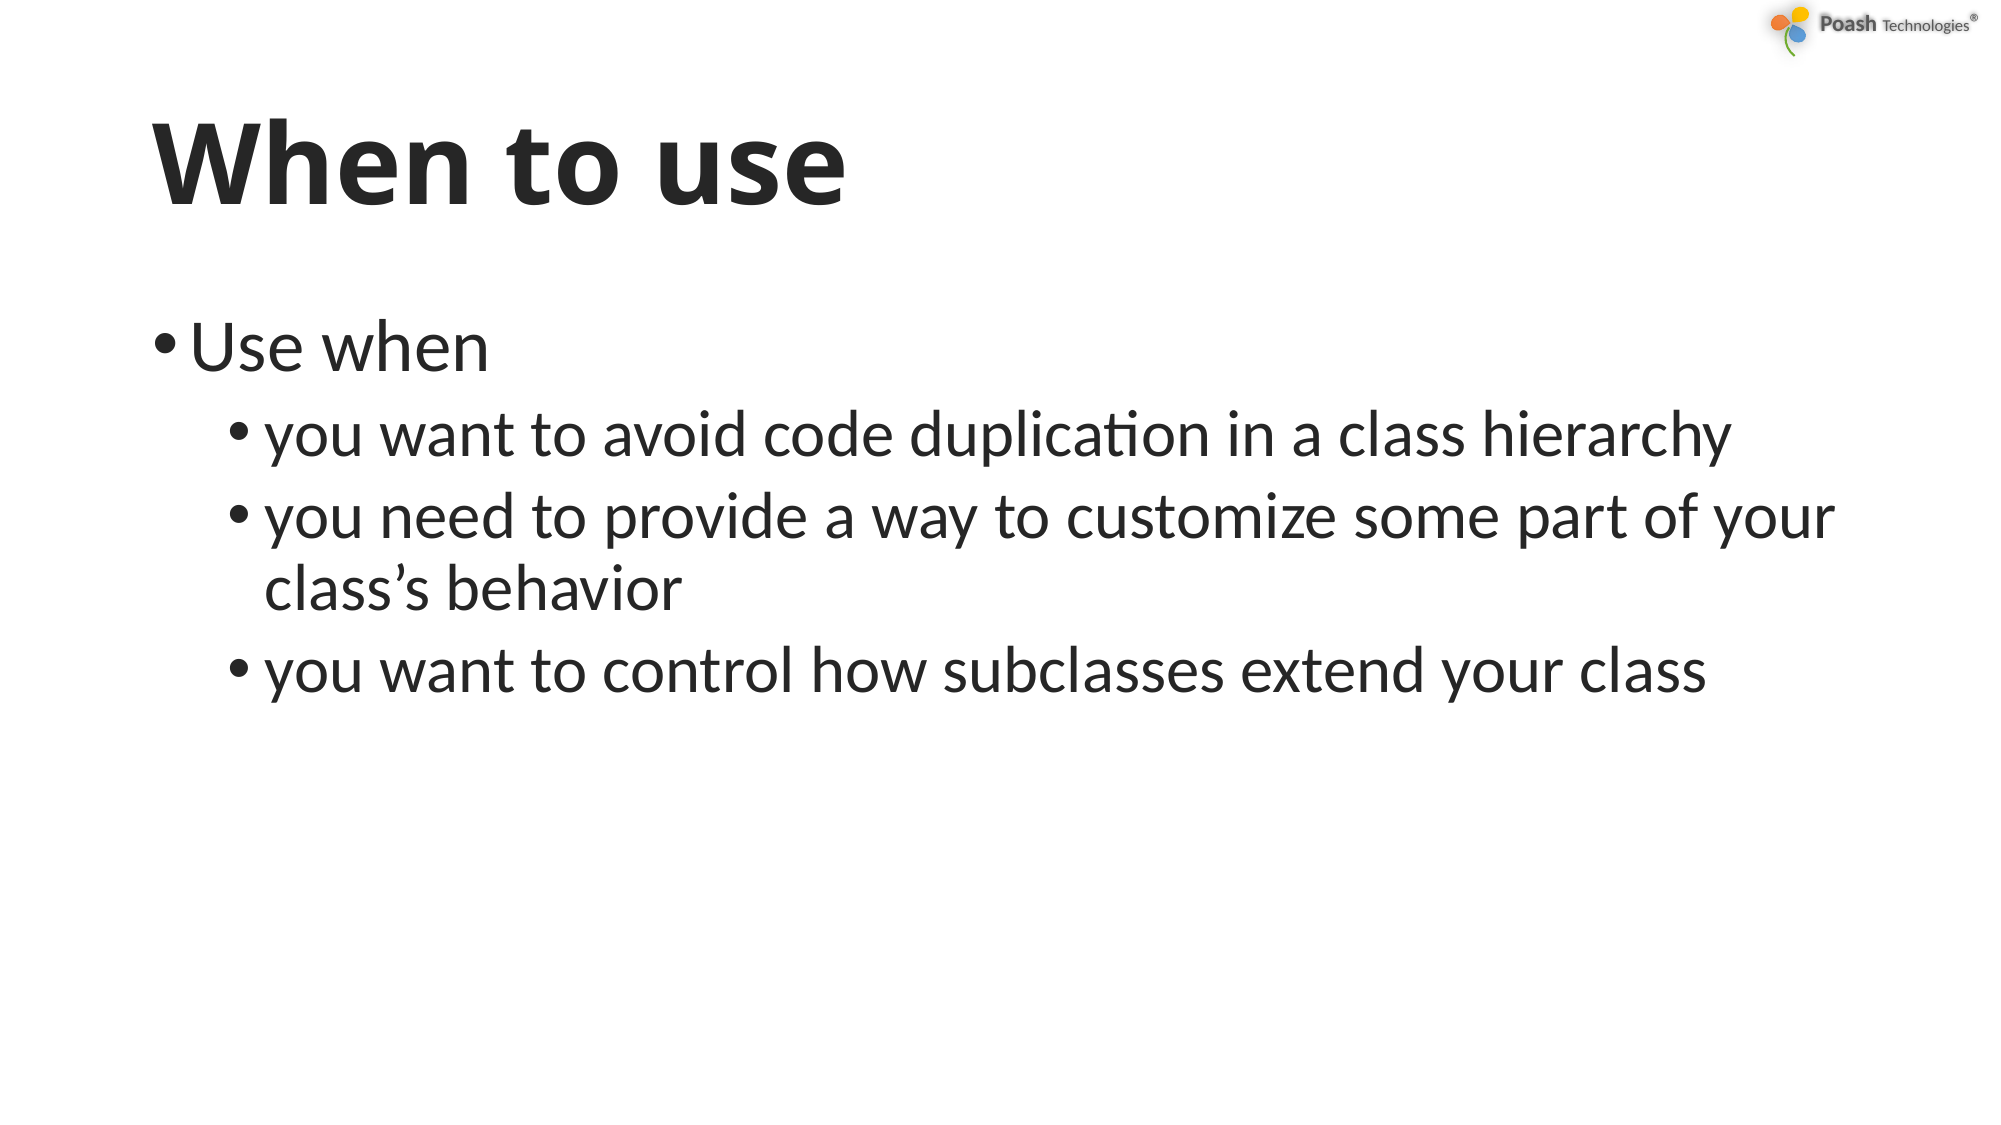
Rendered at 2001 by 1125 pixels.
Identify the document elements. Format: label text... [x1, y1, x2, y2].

list Use when you want to avoid code duplication in a class hierarchy you need to provide a way to customize some part of your class’s behavior you want to control how subclasses extend your class [137, 299, 1863, 1014]
title When to use [137, 59, 1863, 278]
